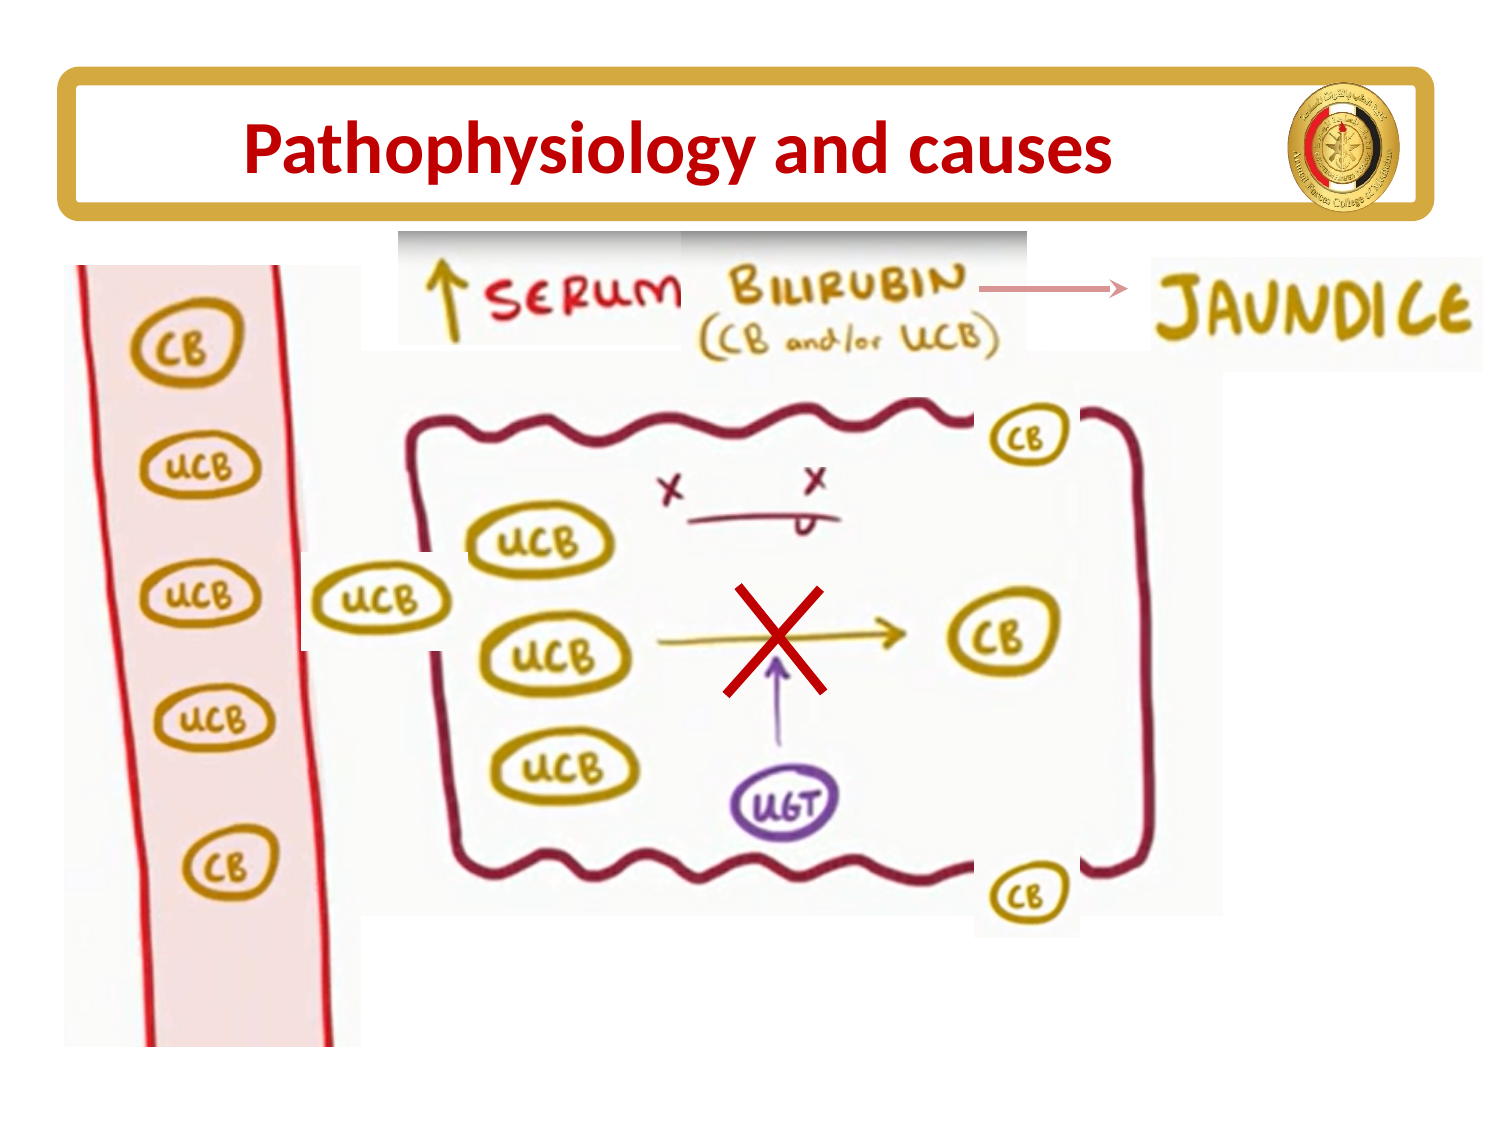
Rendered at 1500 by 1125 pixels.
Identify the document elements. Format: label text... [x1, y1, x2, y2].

picture [1292, 82, 1400, 213]
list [366, 351, 1223, 916]
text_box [725, 588, 733, 696]
picture [479, 717, 658, 823]
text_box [737, 585, 824, 693]
picture [64, 265, 632, 1048]
picture [1151, 257, 1483, 372]
title Pathophysiology and causes [66, 98, 1292, 189]
picture [646, 467, 871, 548]
picture [974, 830, 1080, 938]
picture [398, 231, 1080, 481]
